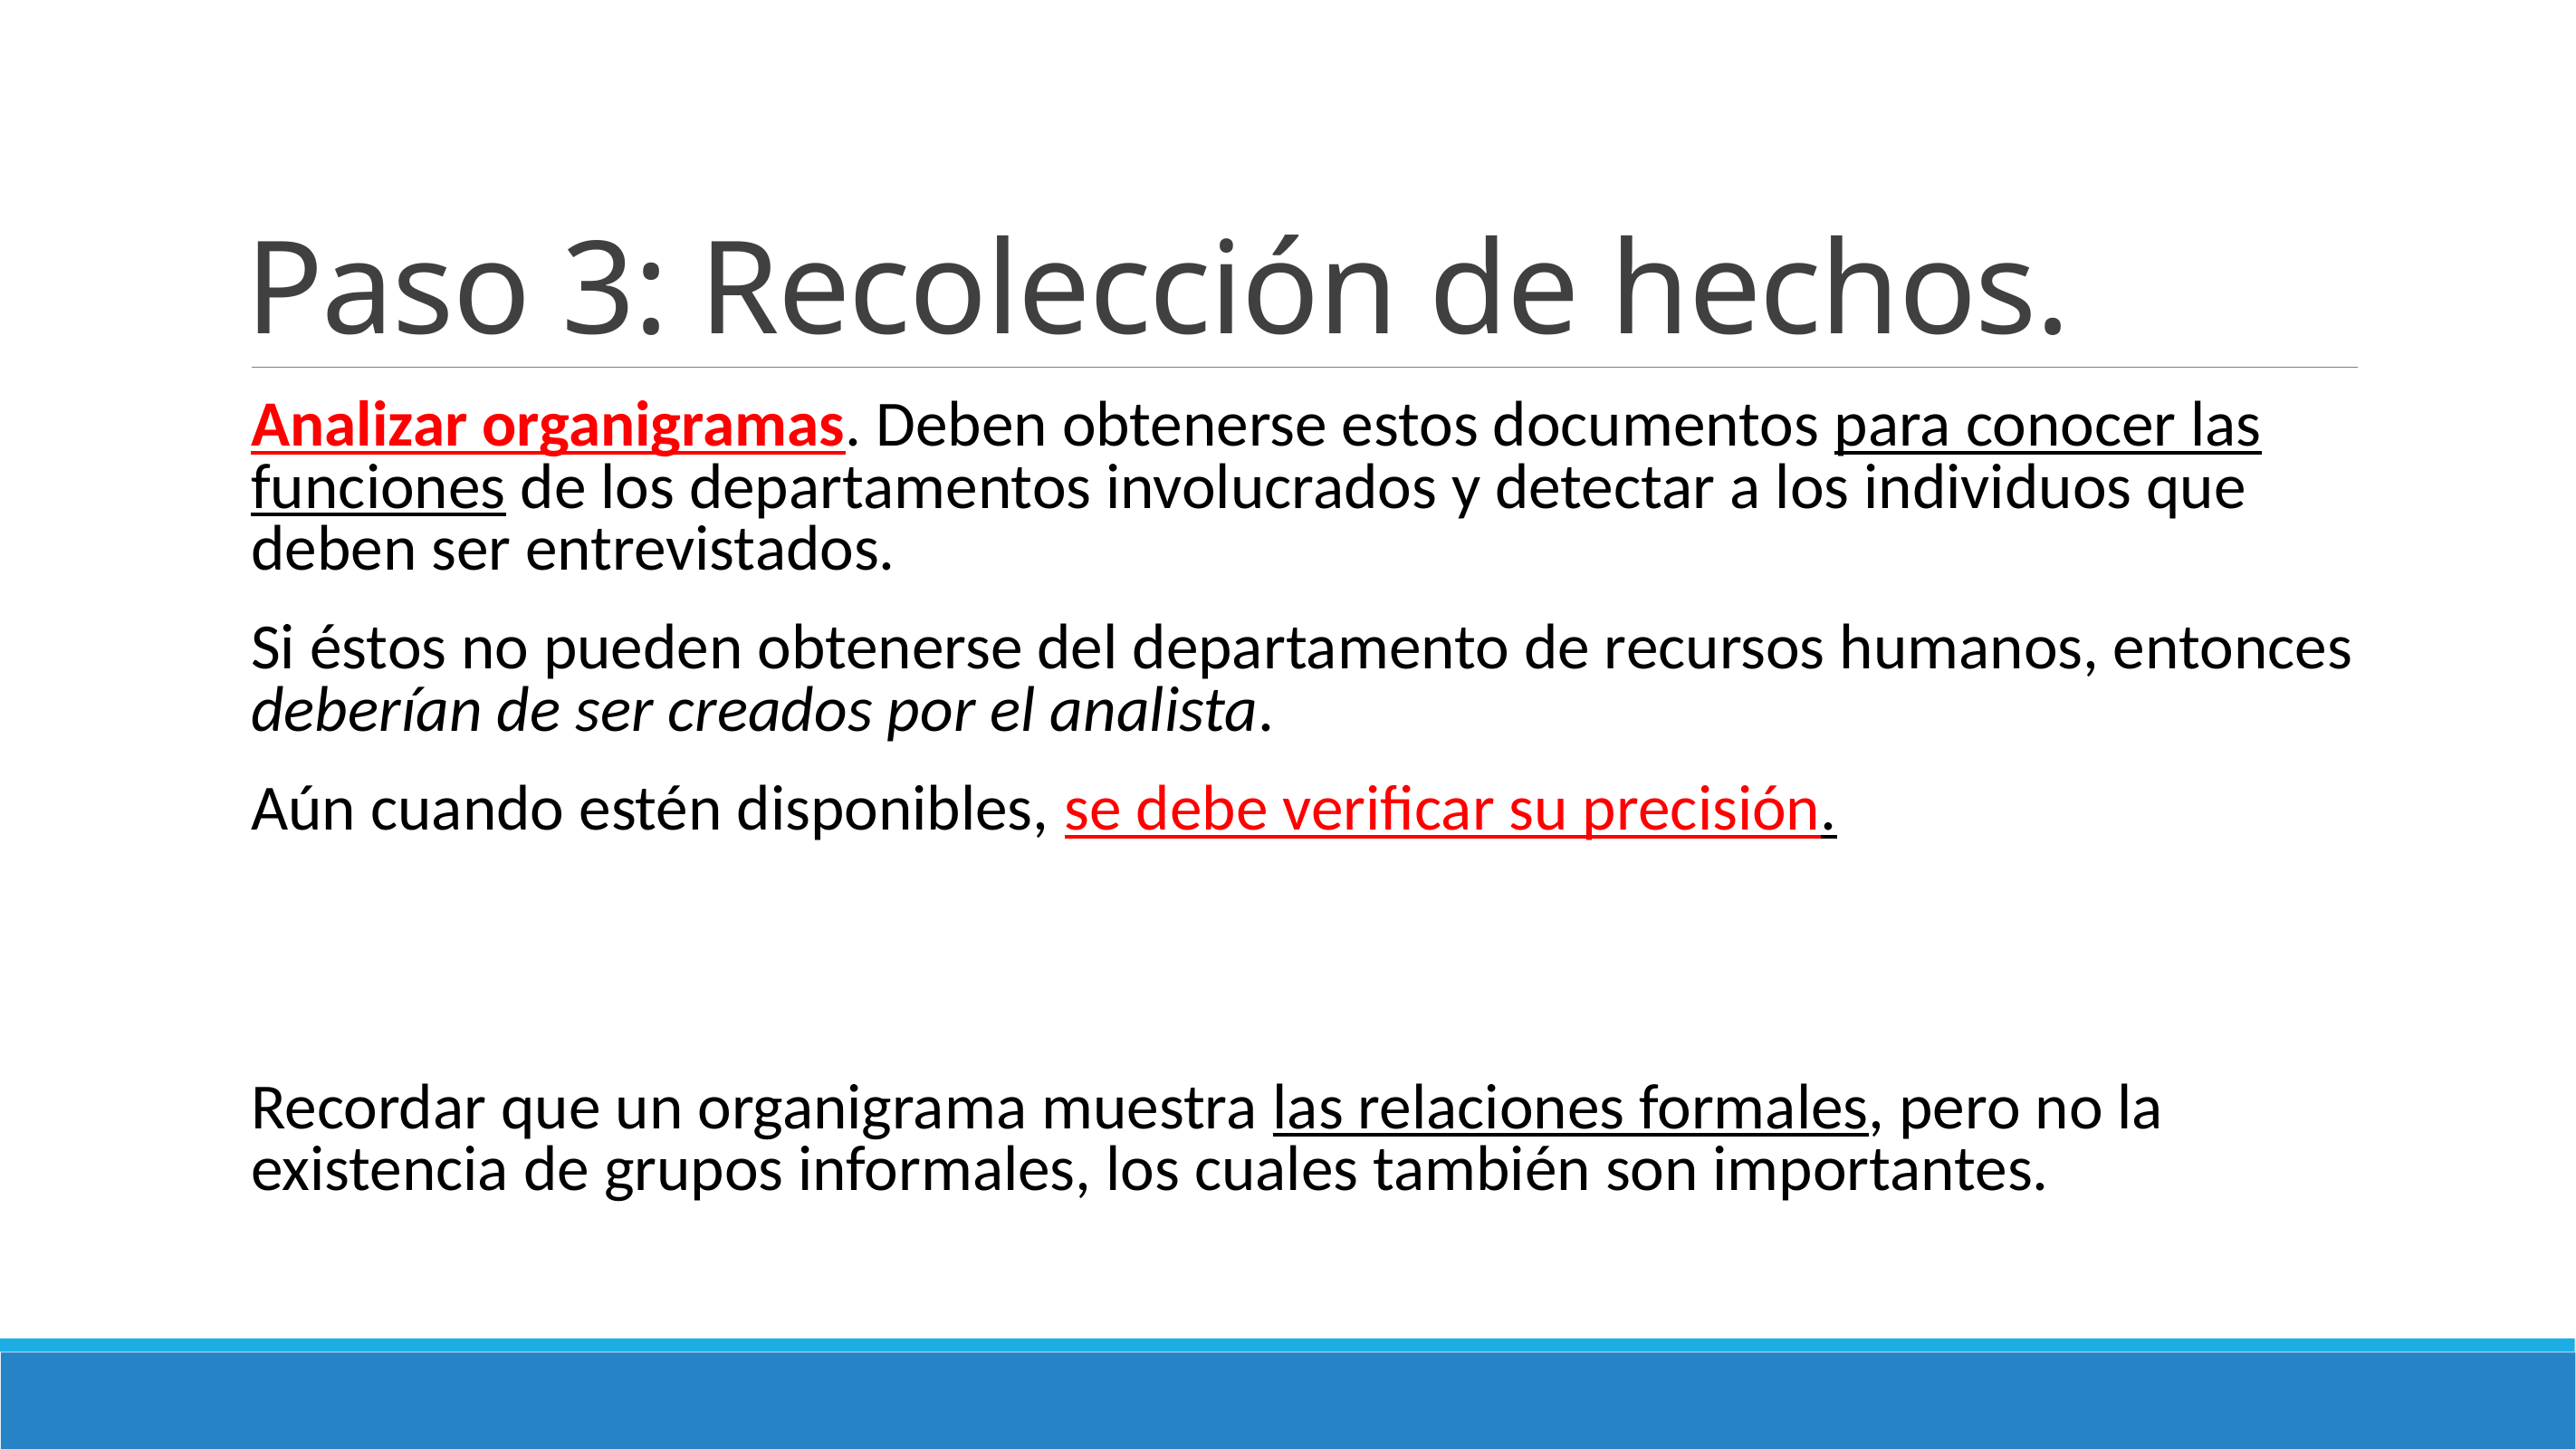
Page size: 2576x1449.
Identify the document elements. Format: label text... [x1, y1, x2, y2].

list Analizar organigramas. Deben obtenerse estos documentos para conocer las funciones de los departamentos involucrados y detectar a los individuos que deben ser entrevistados. Si éstos no pueden obtenerse del departamento de recursos humanos, entonces deberían de ser creados por el analista. Aún cuando estén disponibles, se debe verificar su precisión. Recordar que un organigrama muestra las relaciones formales, pero no la existencia de grupos informales, los cuales también son importantes. [232, 389, 2357, 1241]
title Paso 3: Recolección de hechos. [232, 60, 2357, 368]
